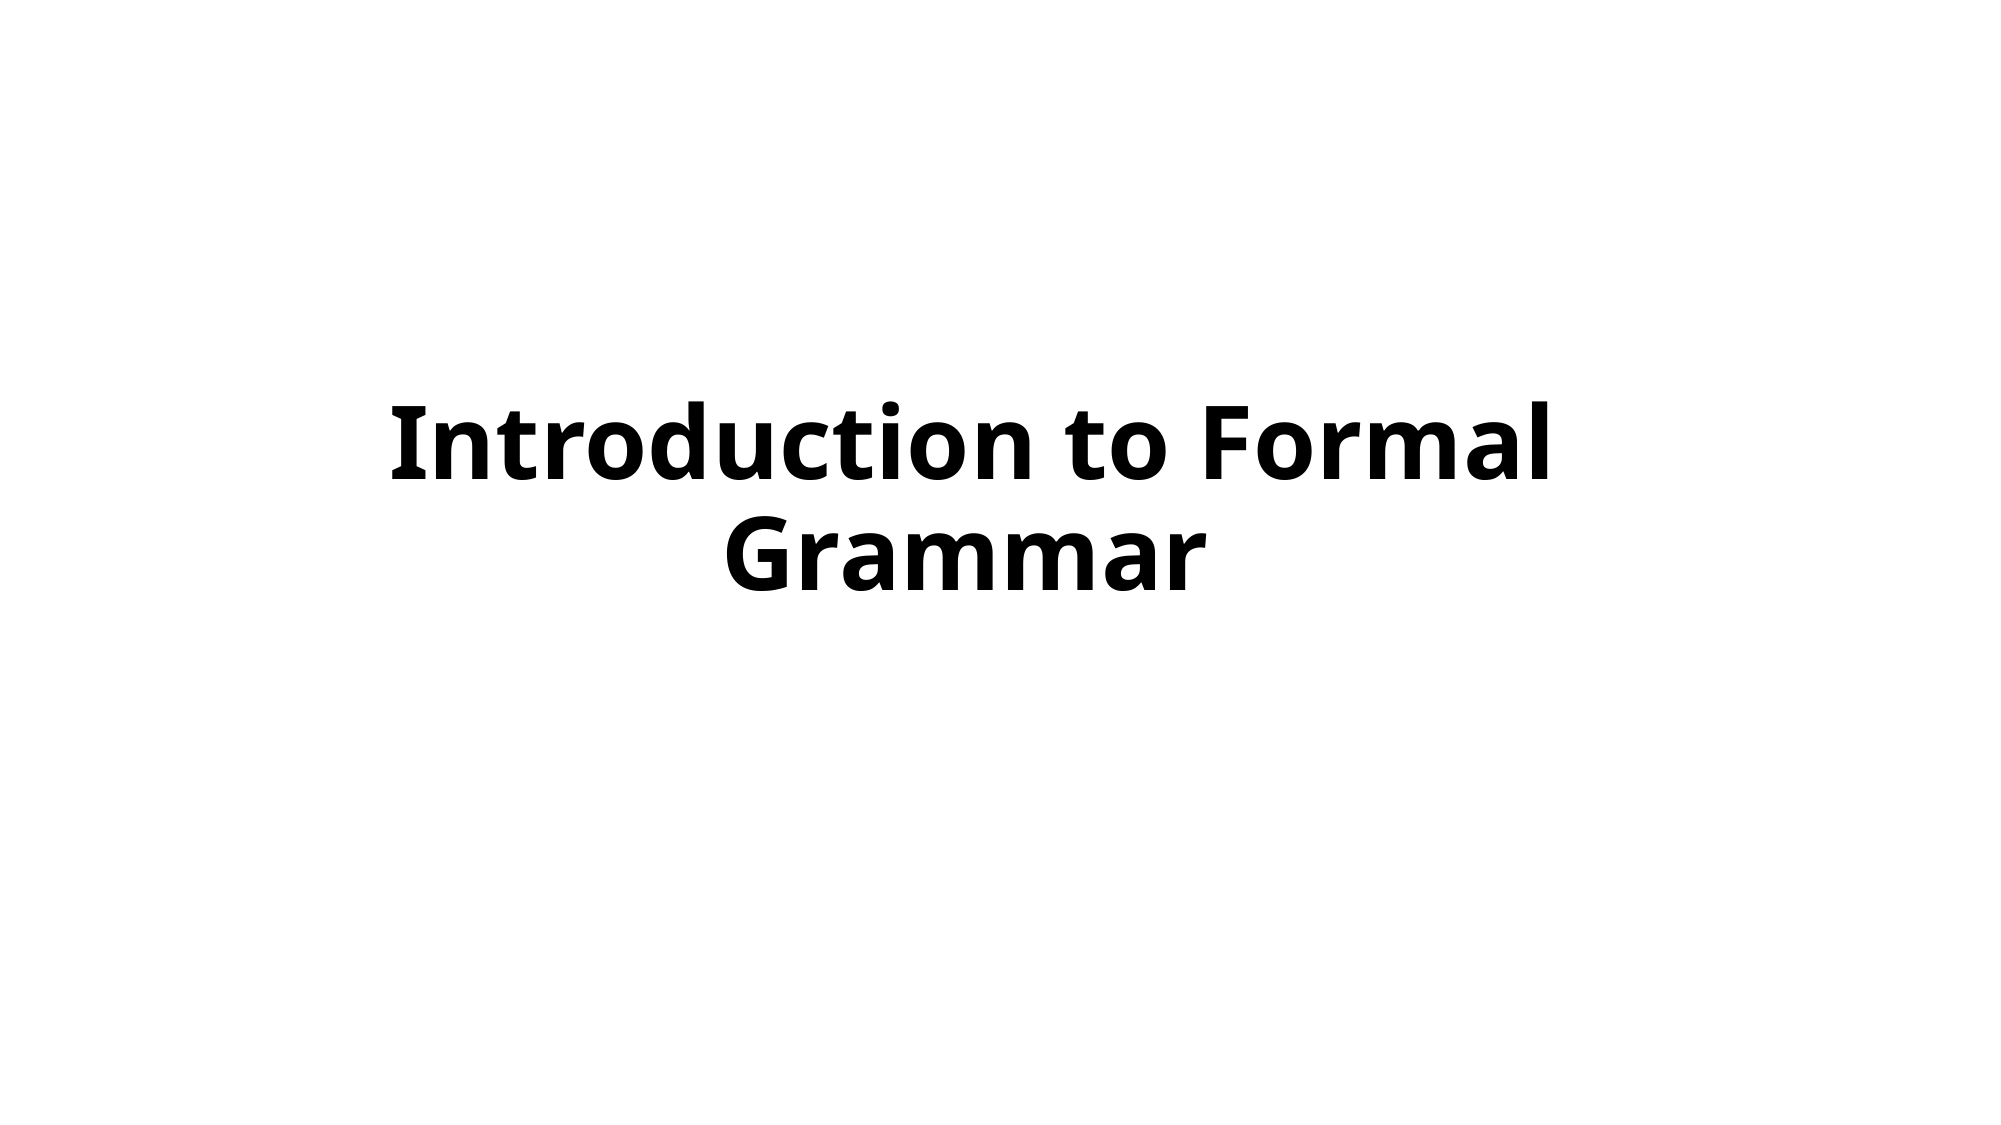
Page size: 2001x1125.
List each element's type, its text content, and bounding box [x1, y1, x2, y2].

title Introduction to Formal Grammar [241, 83, 1689, 770]
